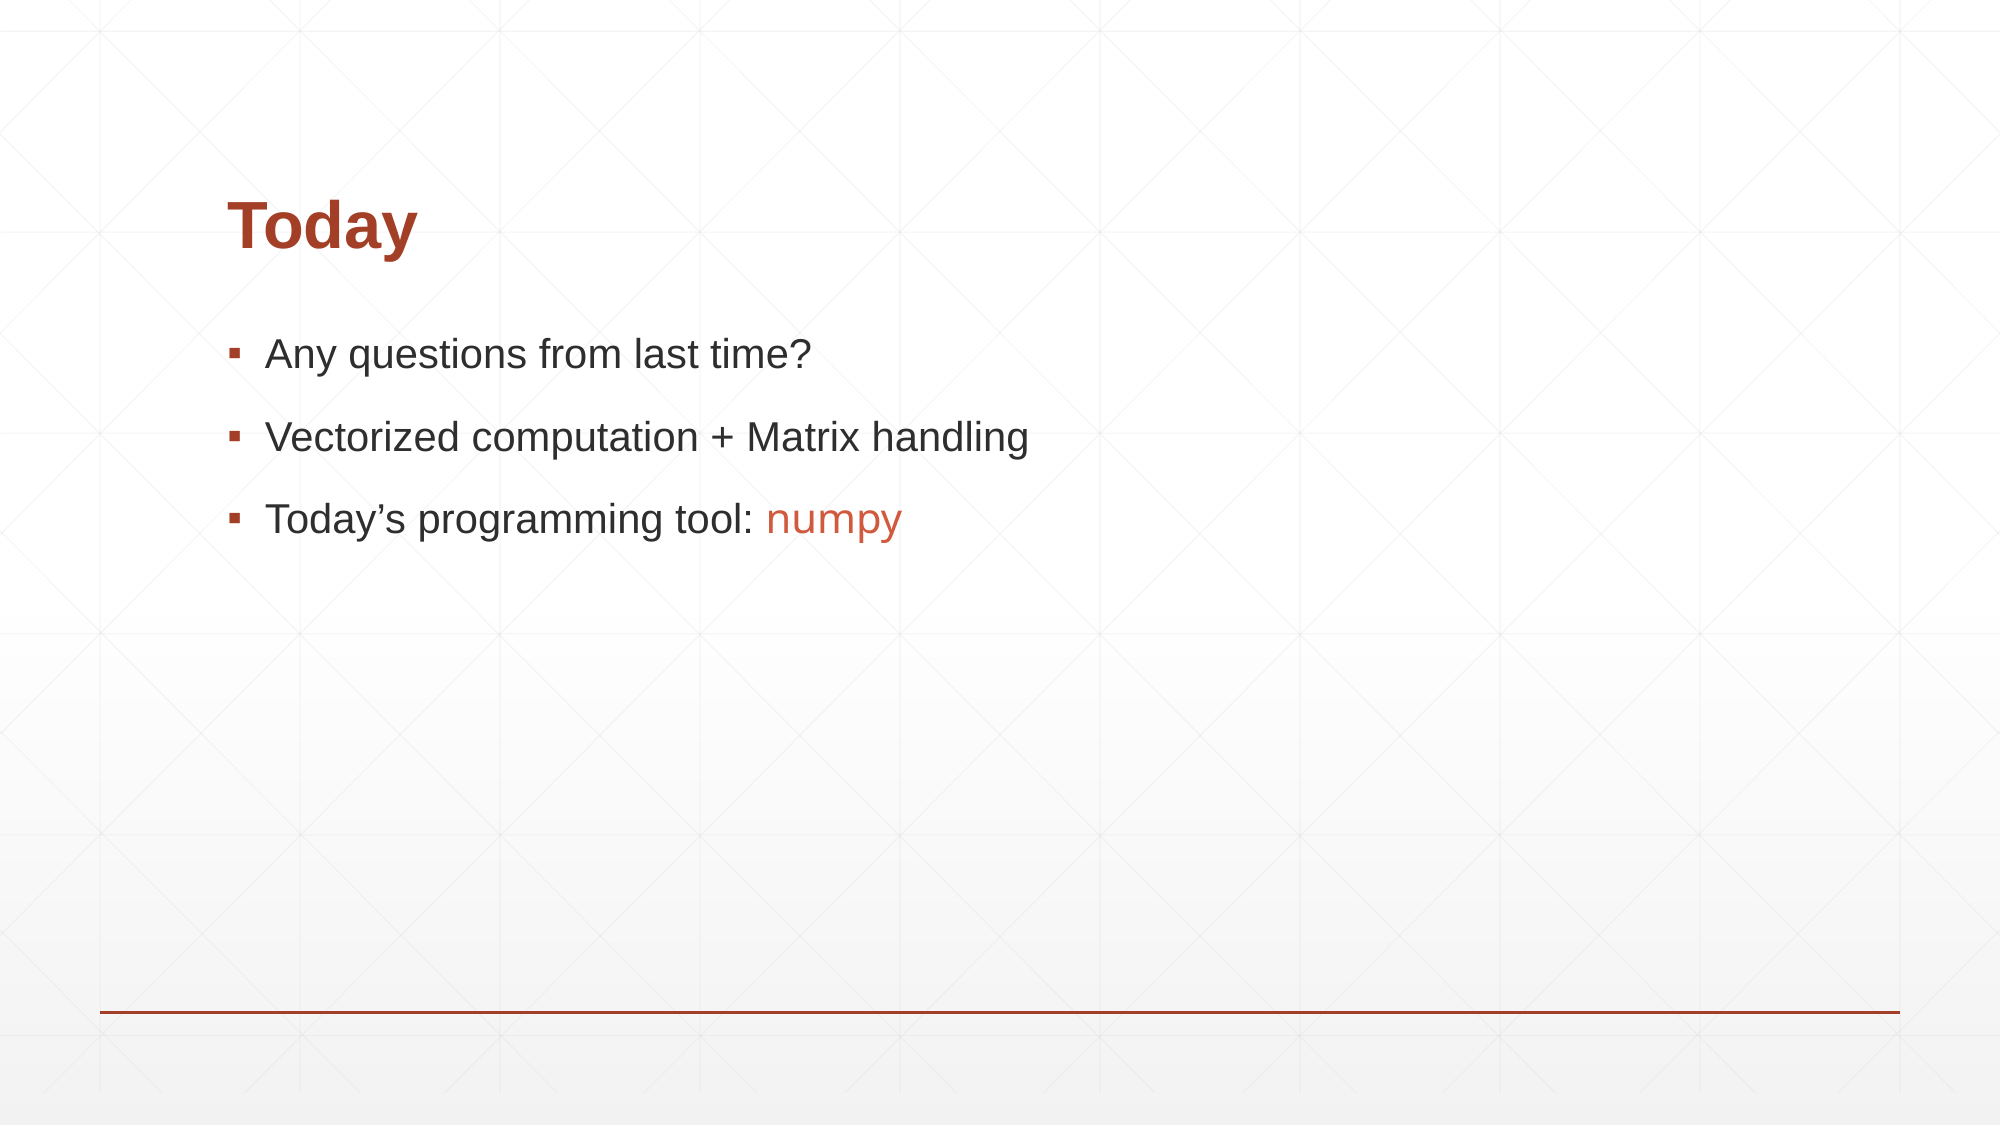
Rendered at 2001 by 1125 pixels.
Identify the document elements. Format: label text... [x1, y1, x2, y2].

list Any questions from last time? Vectorized computation + Matrix handling Today’s programming tool: numpy [212, 324, 1788, 950]
title Today [212, 82, 1788, 271]
